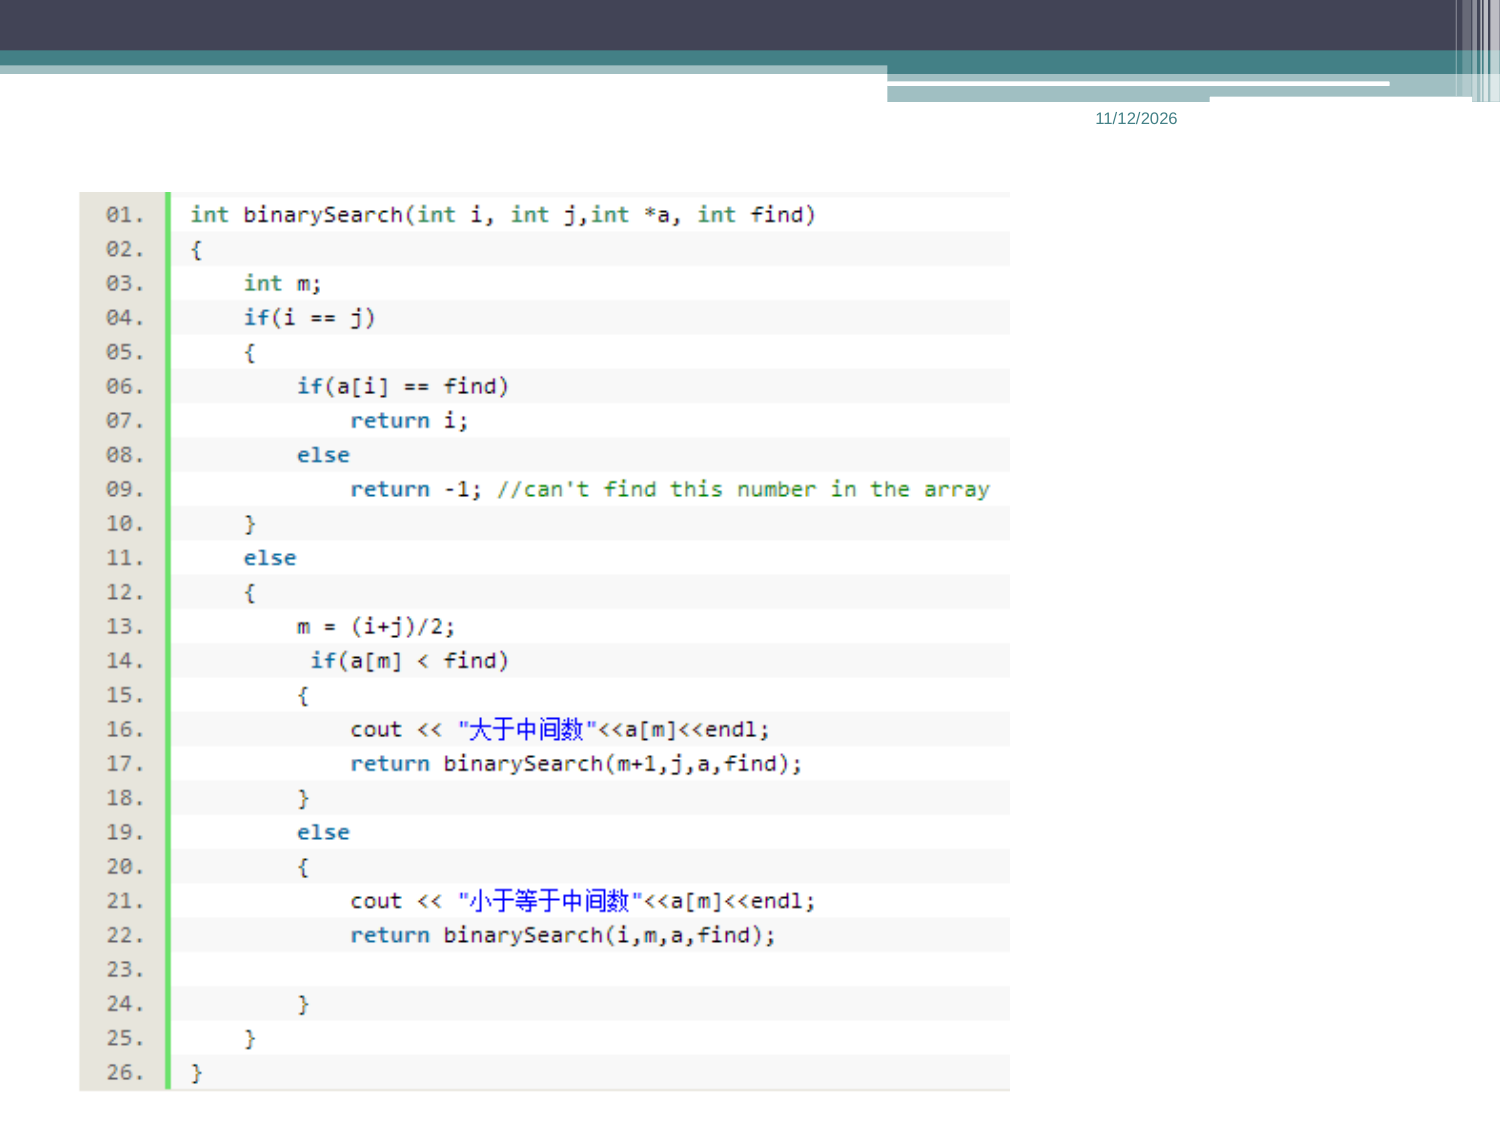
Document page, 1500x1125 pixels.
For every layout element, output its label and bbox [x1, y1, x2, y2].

slide_number [1080, 100, 1238, 176]
picture [76, 191, 1011, 1101]
